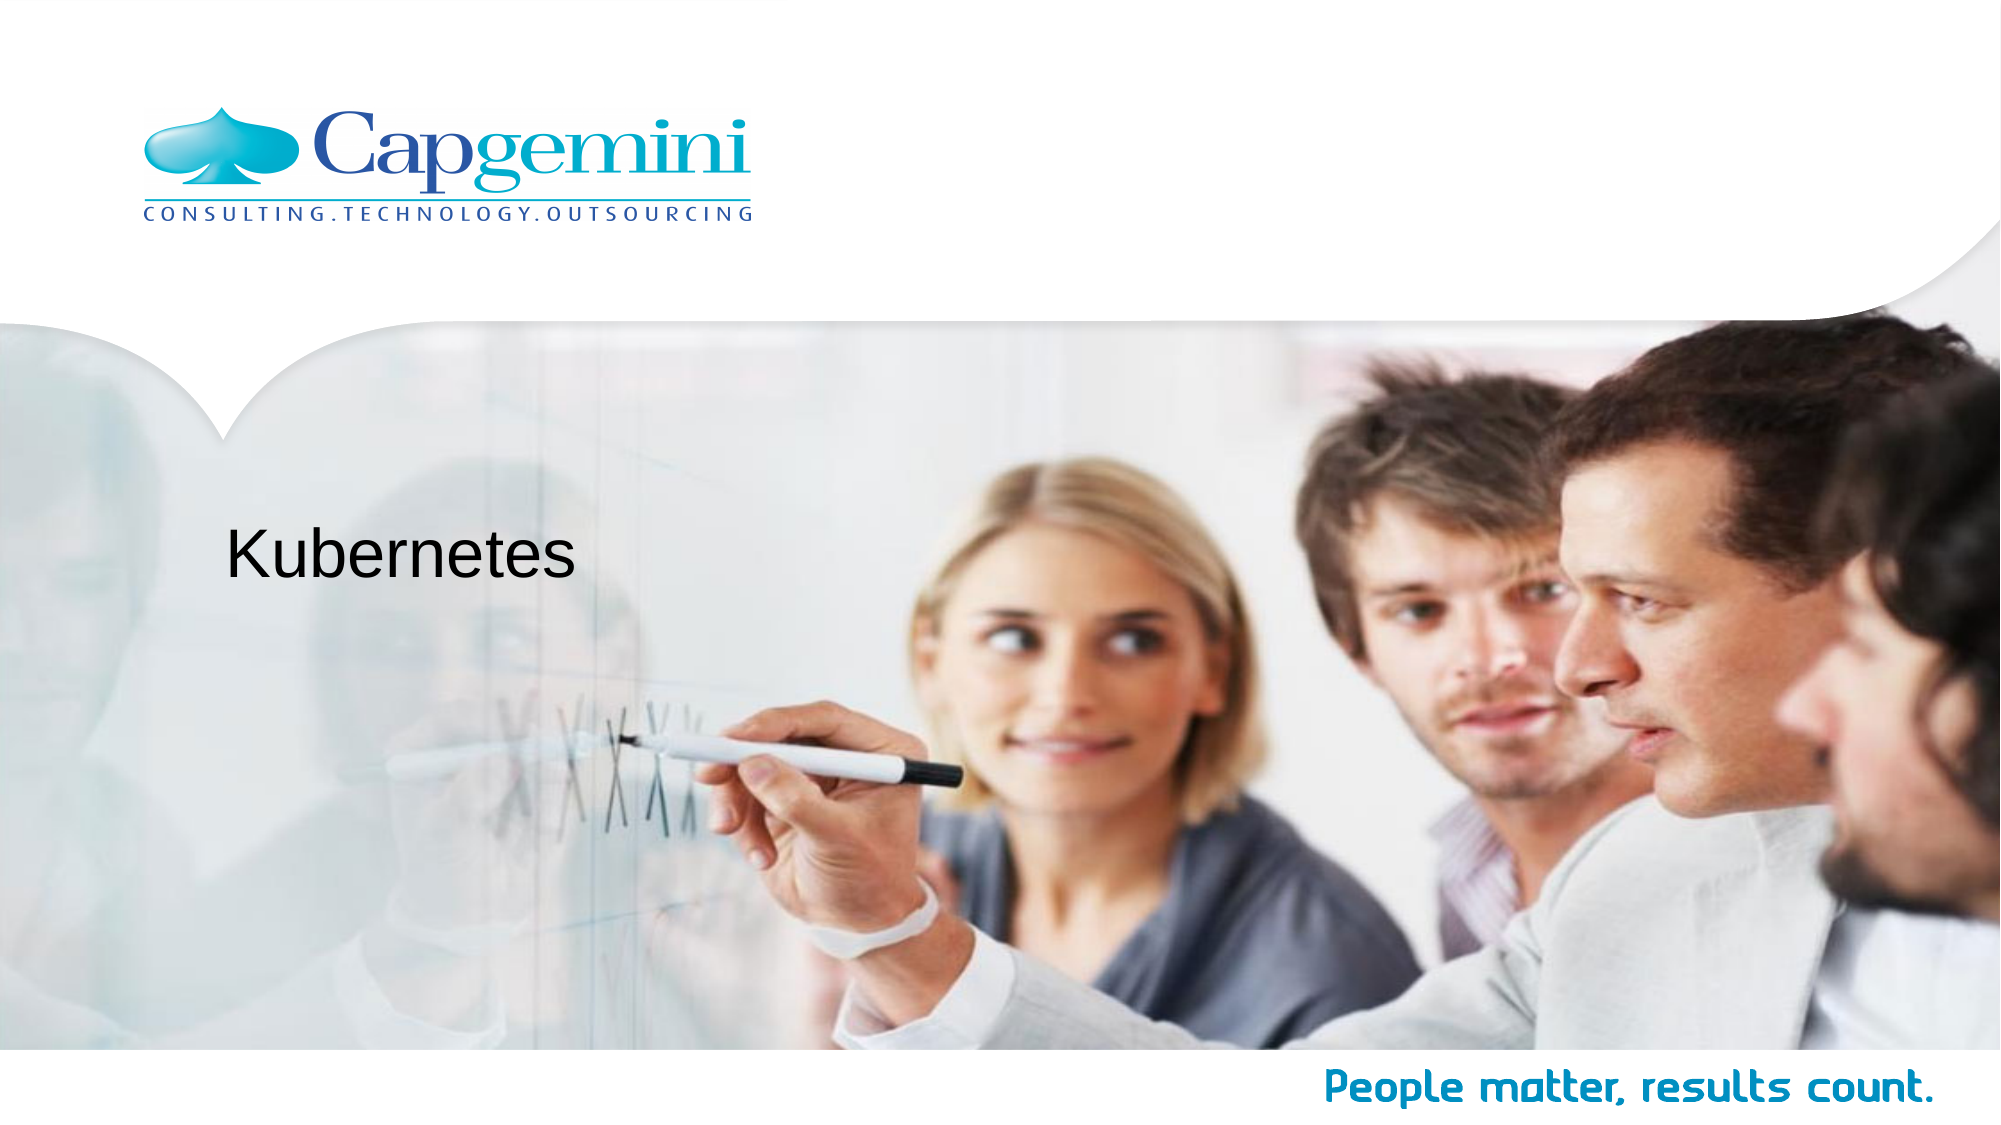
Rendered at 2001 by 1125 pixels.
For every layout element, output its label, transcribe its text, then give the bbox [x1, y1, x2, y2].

title Kubernetes [187, 370, 1213, 742]
picture [0, 223, 2000, 1049]
picture [144, 107, 751, 221]
